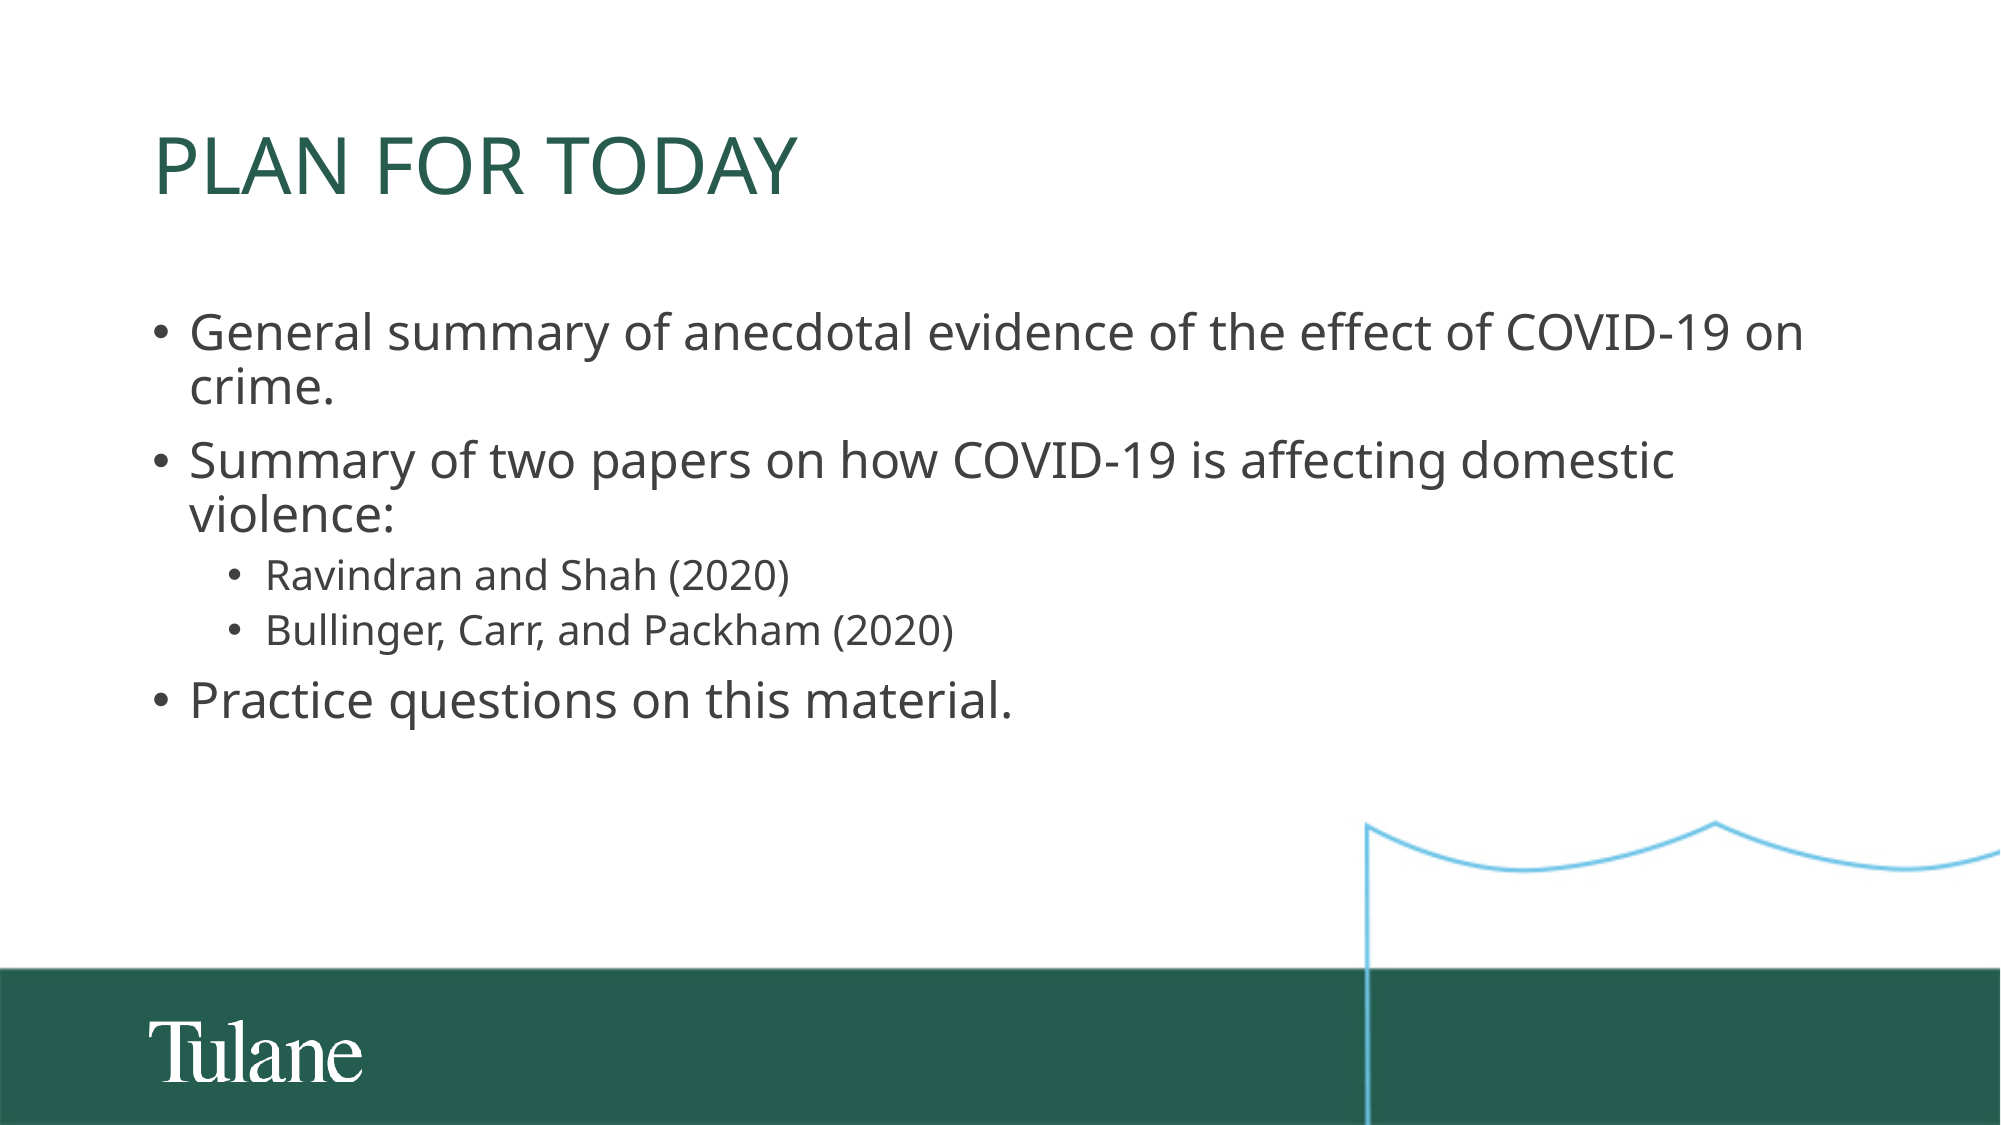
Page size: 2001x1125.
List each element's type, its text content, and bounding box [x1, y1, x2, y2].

picture [0, 0, 2001, 1125]
title Plan for today [137, 59, 1863, 278]
list General summary of anecdotal evidence of the effect of COVID-19 on crime. Summary of two papers on how COVID-19 is affecting domestic violence: Ravindran and Shah (2020) Bullinger, Carr, and Packham (2020) Practice questions on this material. [137, 299, 1863, 1014]
